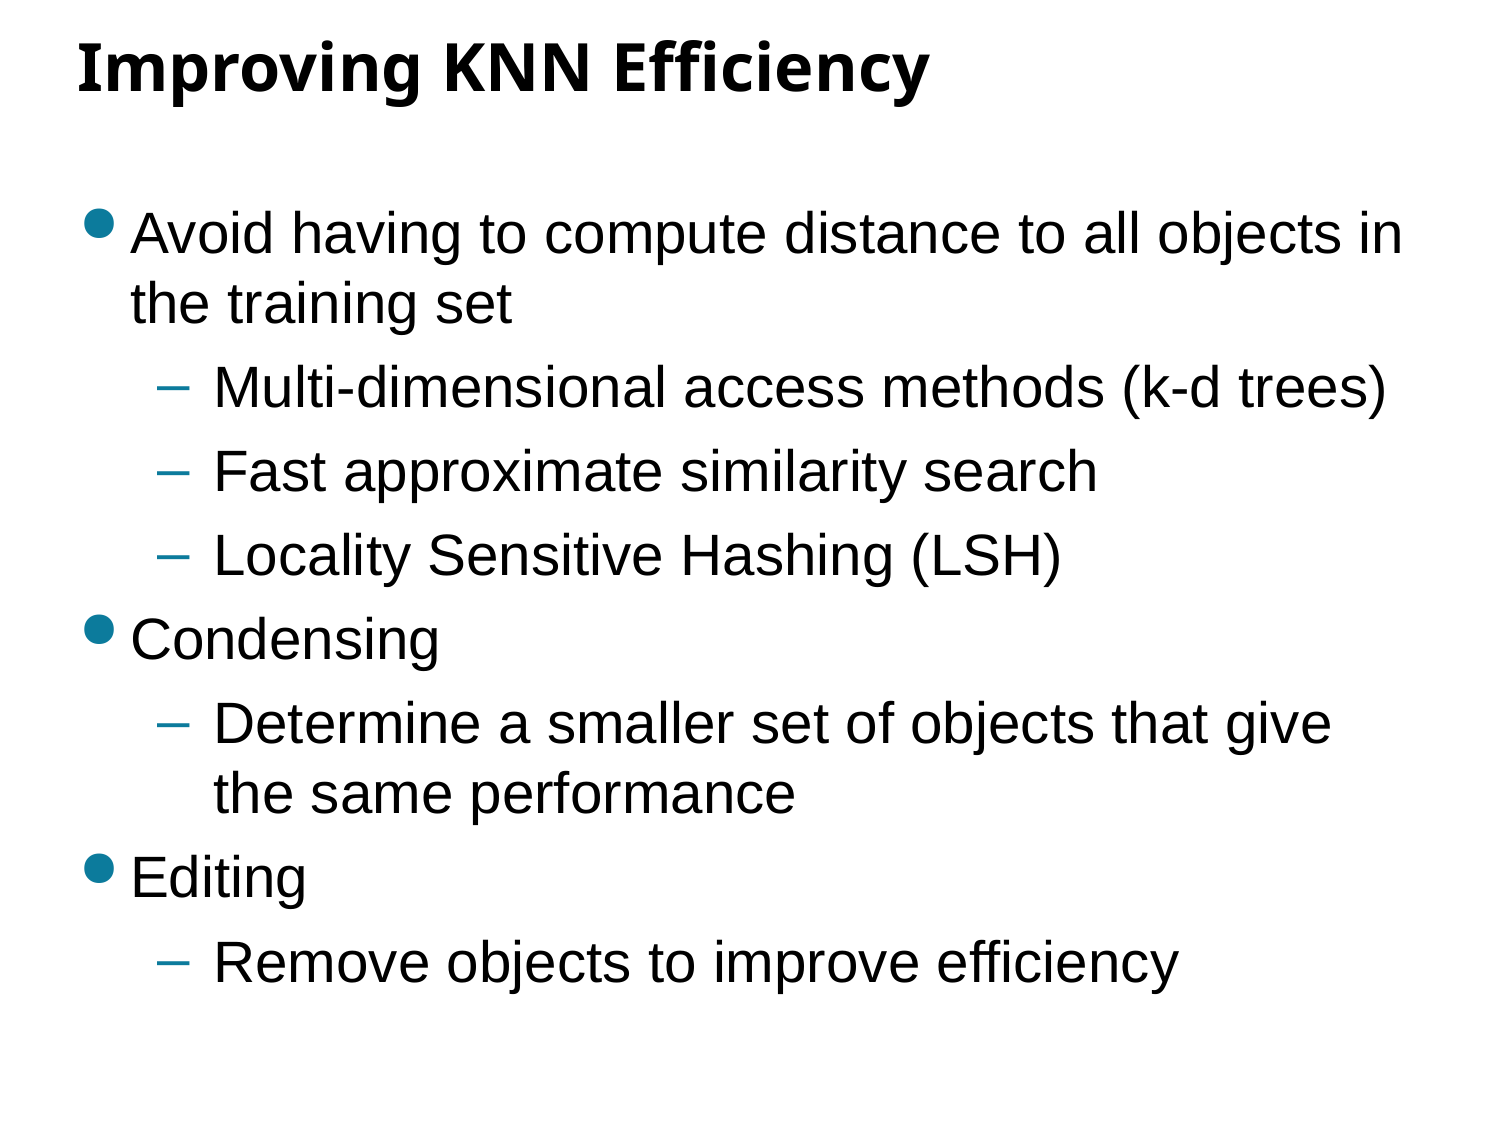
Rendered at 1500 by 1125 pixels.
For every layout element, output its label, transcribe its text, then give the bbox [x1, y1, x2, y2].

list Avoid having to compute distance to all objects in the training set Multi-dimensional access methods (k-d trees) Fast approximate similarity search Locality Sensitive Hashing (LSH) Condensing Determine a smaller set of objects that give the same performance Editing Remove objects to improve efficiency [67, 187, 1432, 1038]
title Improving KNN Efficiency [62, 24, 1421, 113]
